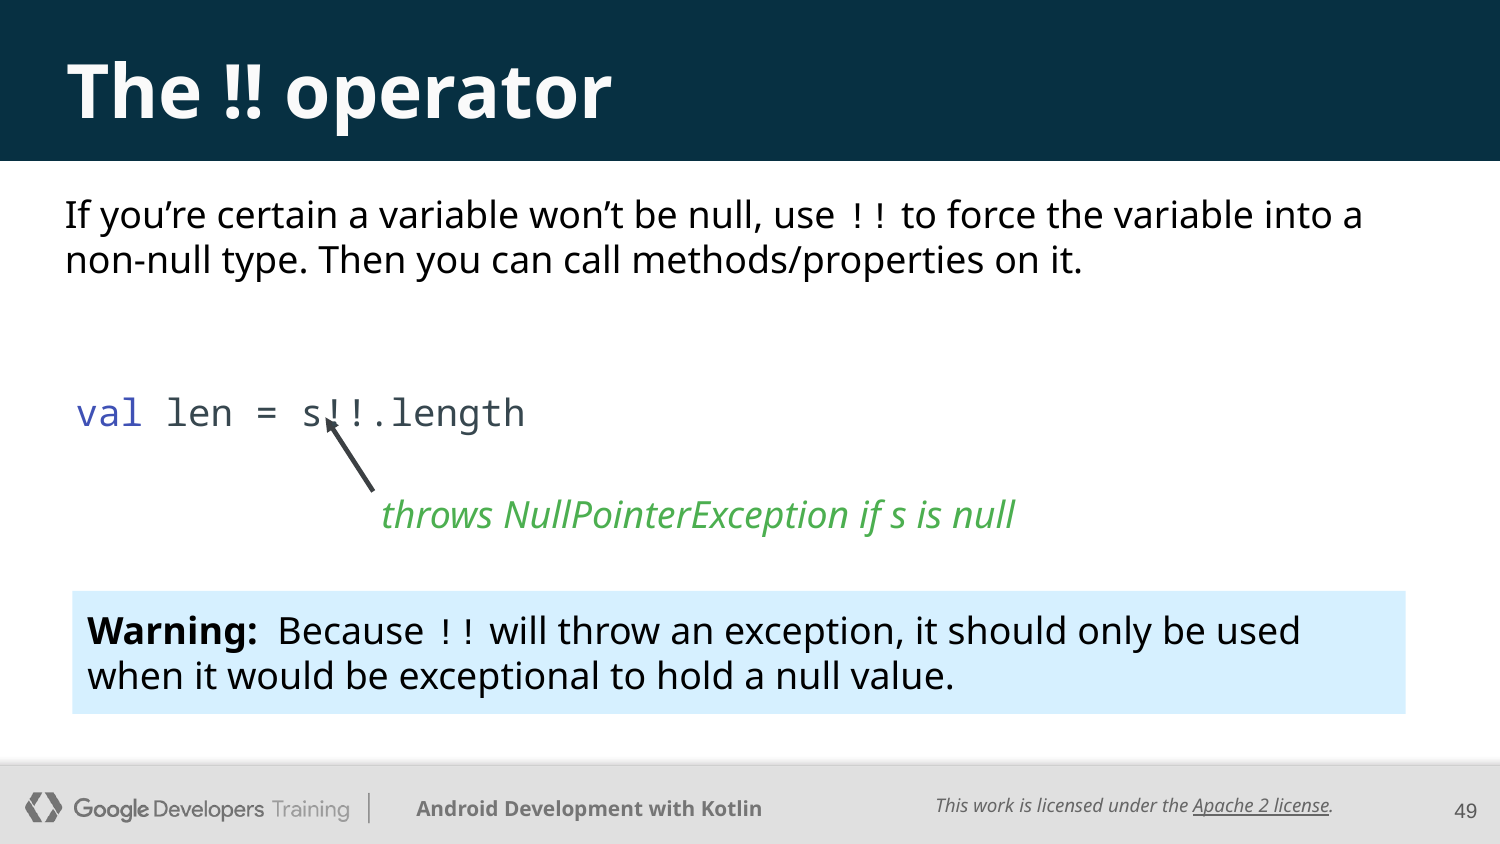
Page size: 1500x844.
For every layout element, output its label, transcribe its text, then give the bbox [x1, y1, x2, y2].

title The !! operator [51, 28, 1449, 122]
list If you’re certain a variable won’t be null, use !! to force the variable into a non-null type. Then you can call methods/properties on it. [49, 176, 1429, 293]
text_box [325, 416, 374, 492]
text_box val len = s!!.length [60, 351, 603, 446]
text_box Warning: Because !! will throw an exception, it should only be used when it would be exceptional to hold a null value. [72, 590, 1406, 714]
picture [0, 161, 1500, 844]
text_box throws NullPointerException if s is null [366, 469, 1373, 564]
slide_number 49 [1402, 777, 1493, 842]
